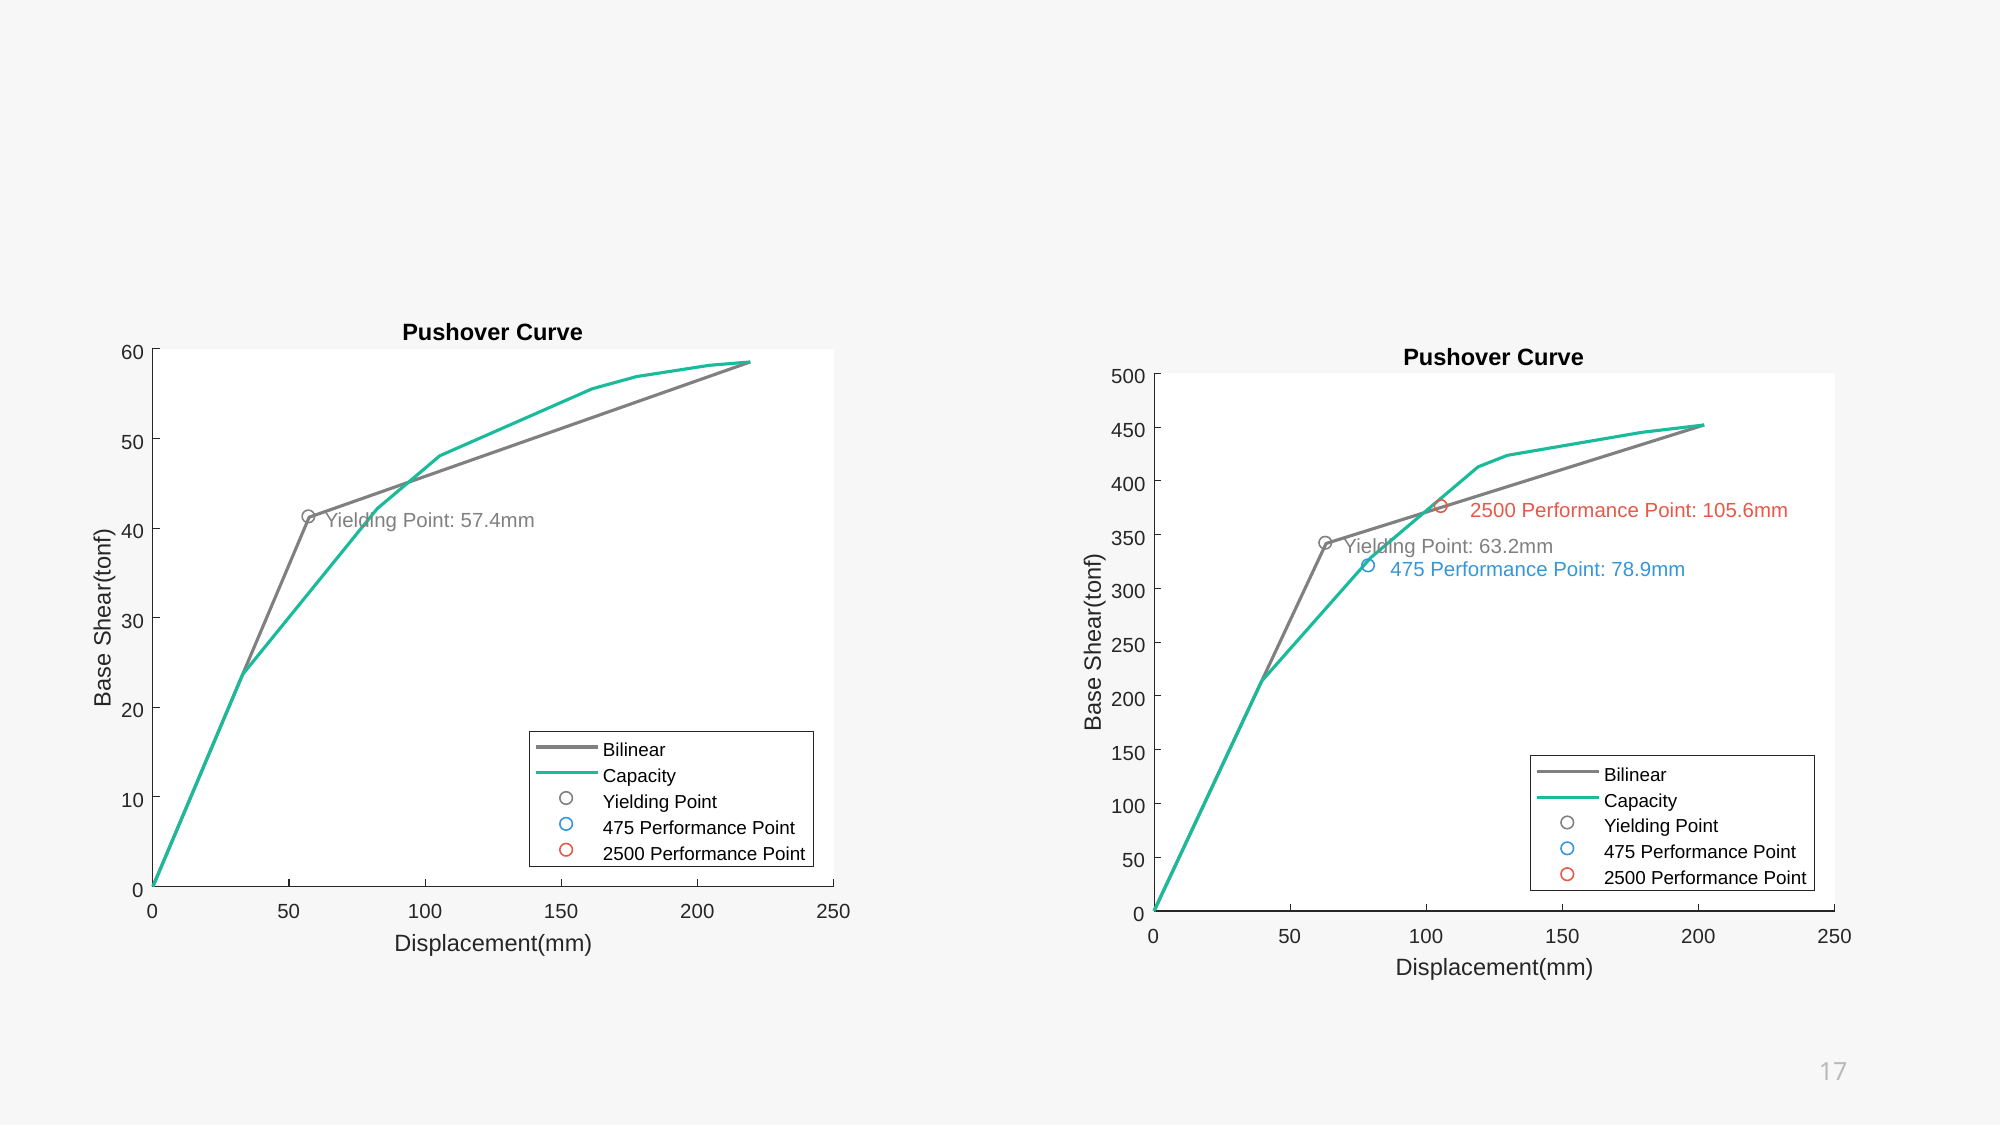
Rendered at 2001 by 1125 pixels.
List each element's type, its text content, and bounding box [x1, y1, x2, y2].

picture [1039, 324, 1917, 982]
picture [38, 300, 916, 958]
slide_number 17 [1412, 1042, 1863, 1103]
